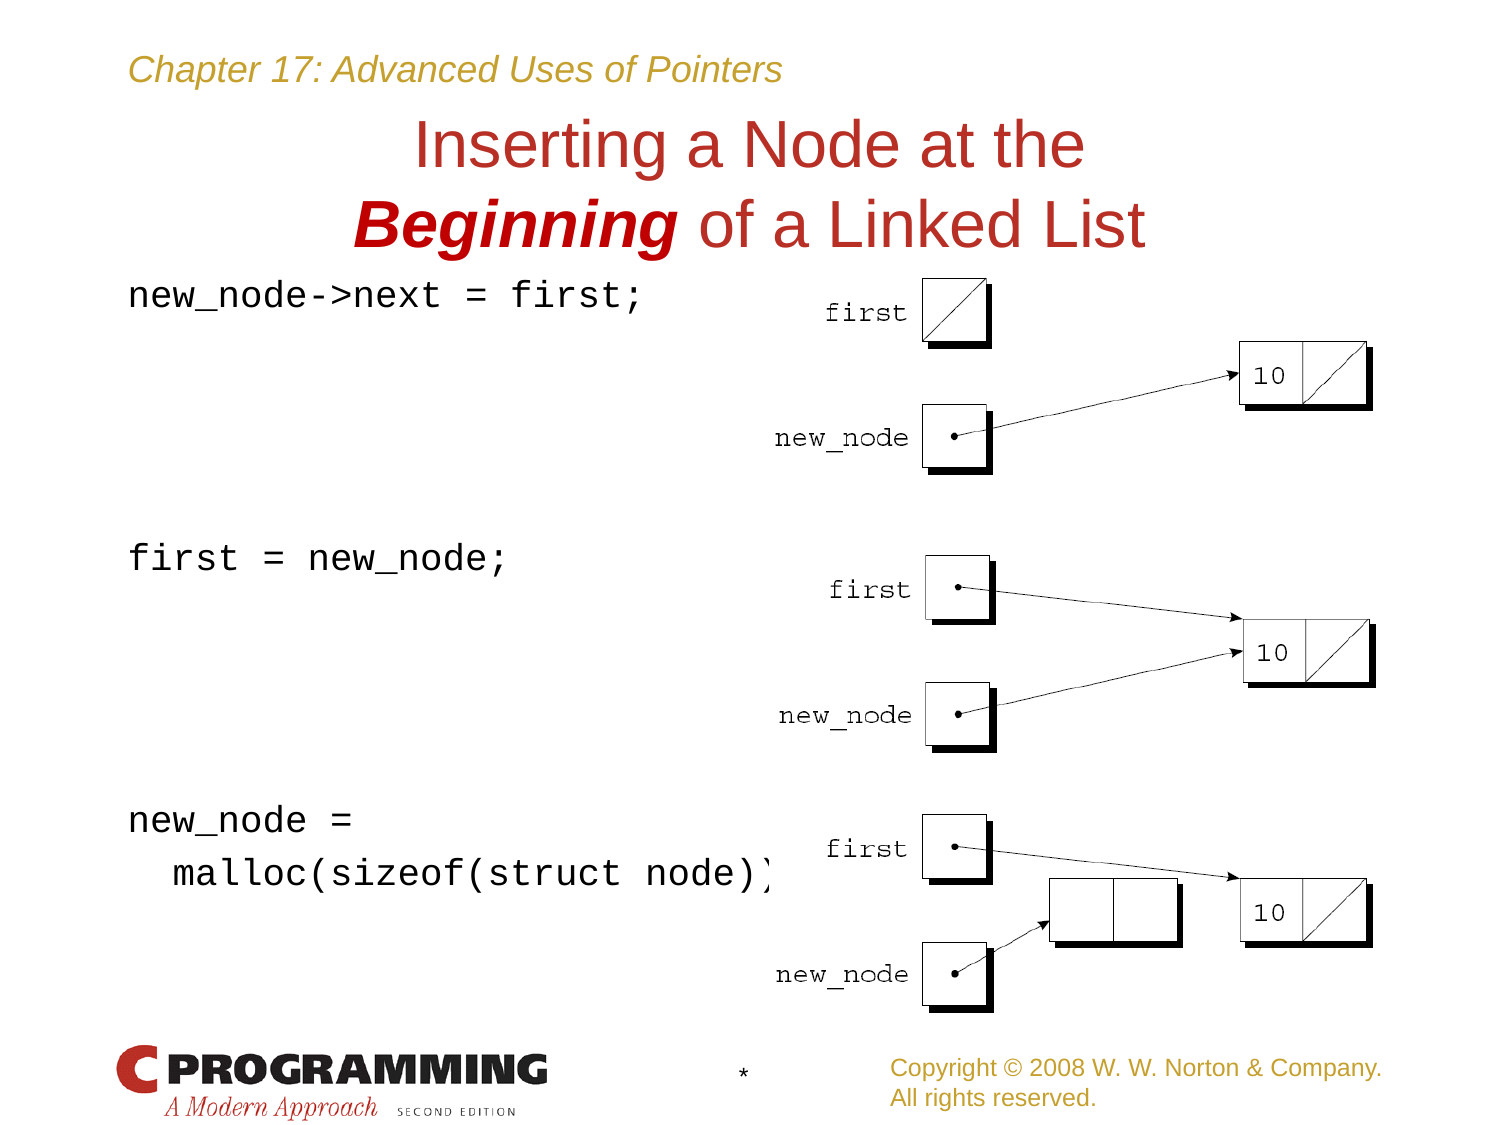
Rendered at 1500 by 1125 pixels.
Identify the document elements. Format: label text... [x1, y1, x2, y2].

picture [112, 1041, 550, 1123]
text_box * [687, 1050, 800, 1100]
text_box Copyright © 2008 W. W. Norton & Company. All rights reserved. [874, 1043, 1388, 1119]
title Inserting a Node at the Beginning of a Linked List [112, 125, 1388, 238]
picture [768, 812, 1377, 1014]
picture [768, 276, 1378, 479]
list new_node->next = first; first = new_node; new_node = malloc(sizeof(struct node)); [112, 262, 1388, 1038]
picture [774, 552, 1380, 756]
